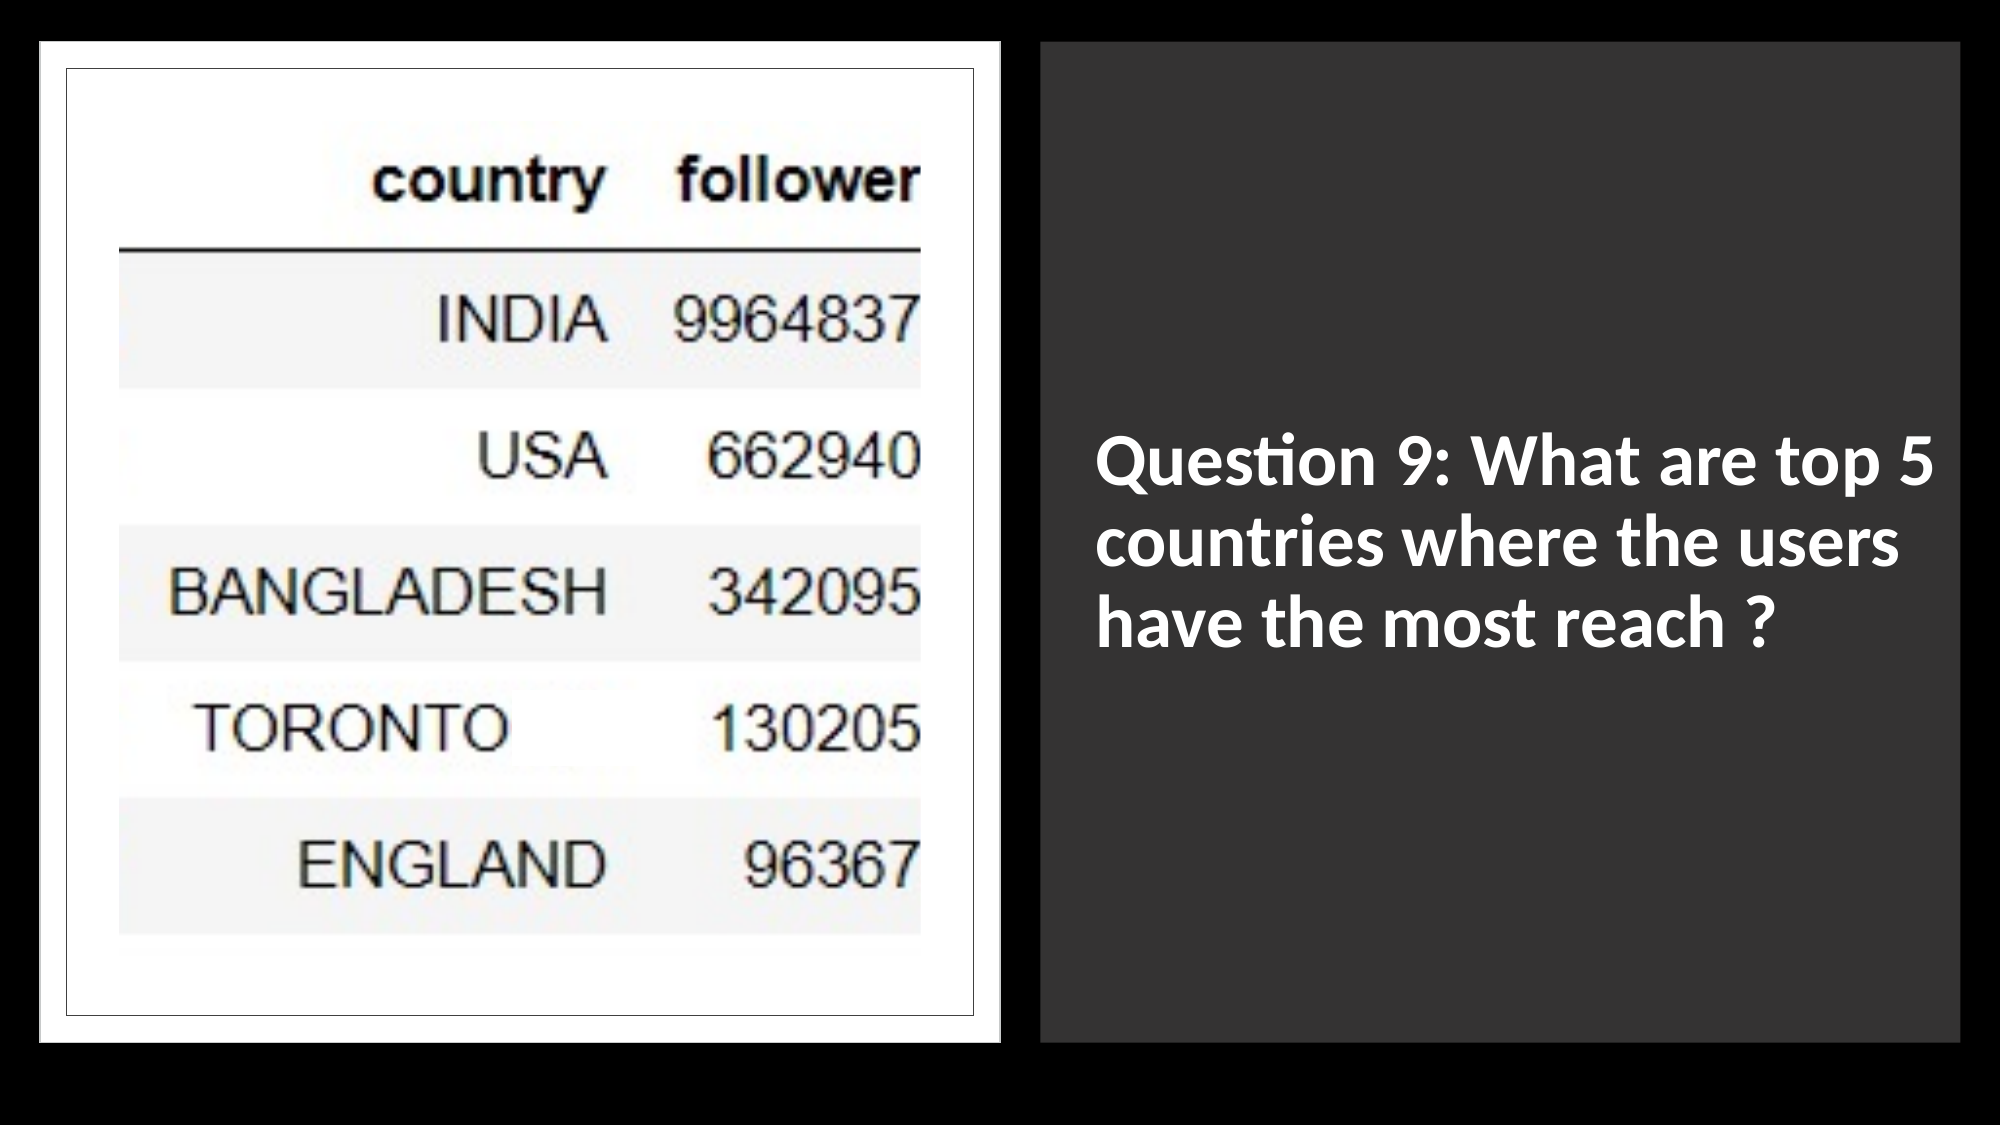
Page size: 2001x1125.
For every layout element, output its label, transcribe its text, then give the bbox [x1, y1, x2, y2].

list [119, 121, 921, 963]
text_box [1039, 40, 1961, 1044]
text_box [39, 40, 1001, 1044]
title Question 9: What are top 5 countries where the users have the most reach ? [1080, 68, 1989, 1016]
text_box [66, 68, 974, 1016]
